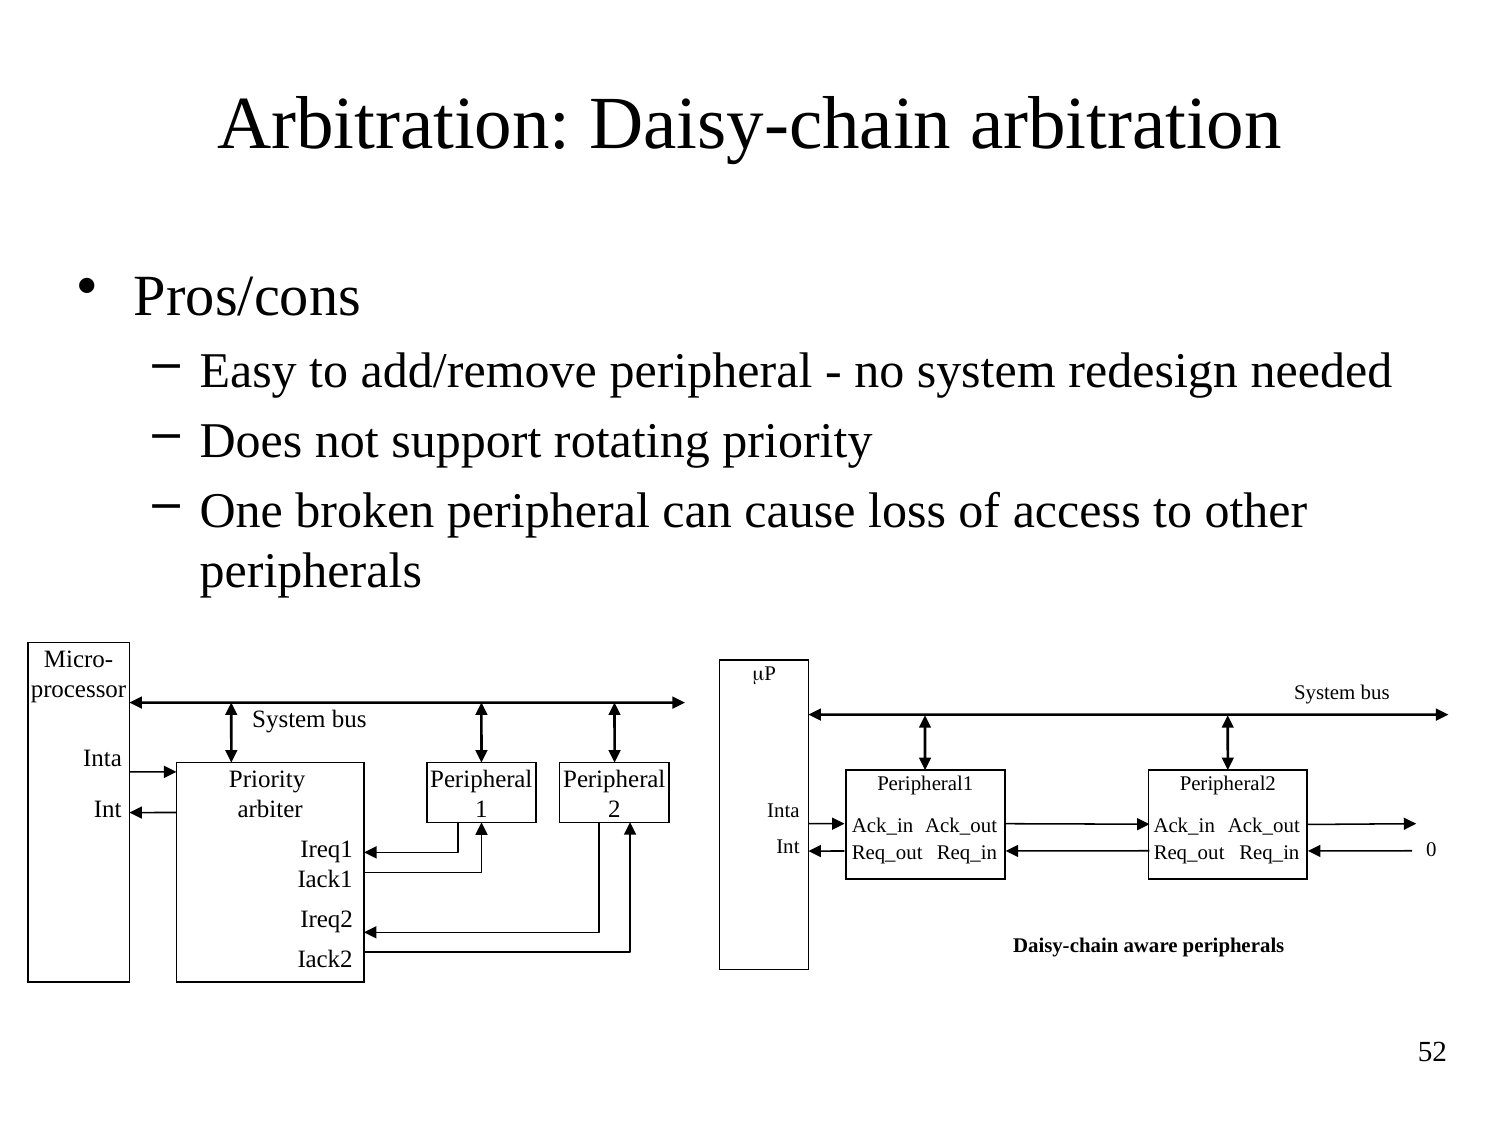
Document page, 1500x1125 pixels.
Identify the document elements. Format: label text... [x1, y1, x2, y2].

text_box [719, 659, 1449, 970]
title Arbitration: Daisy-chain arbitration [62, 24, 1438, 213]
list Pros/cons Easy to add/remove peripheral - no system redesign needed Does not support rotating priority One broken peripheral can cause loss of access to other peripherals [62, 249, 1438, 988]
slide_number 52 [1311, 1024, 1463, 1101]
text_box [27, 642, 686, 983]
